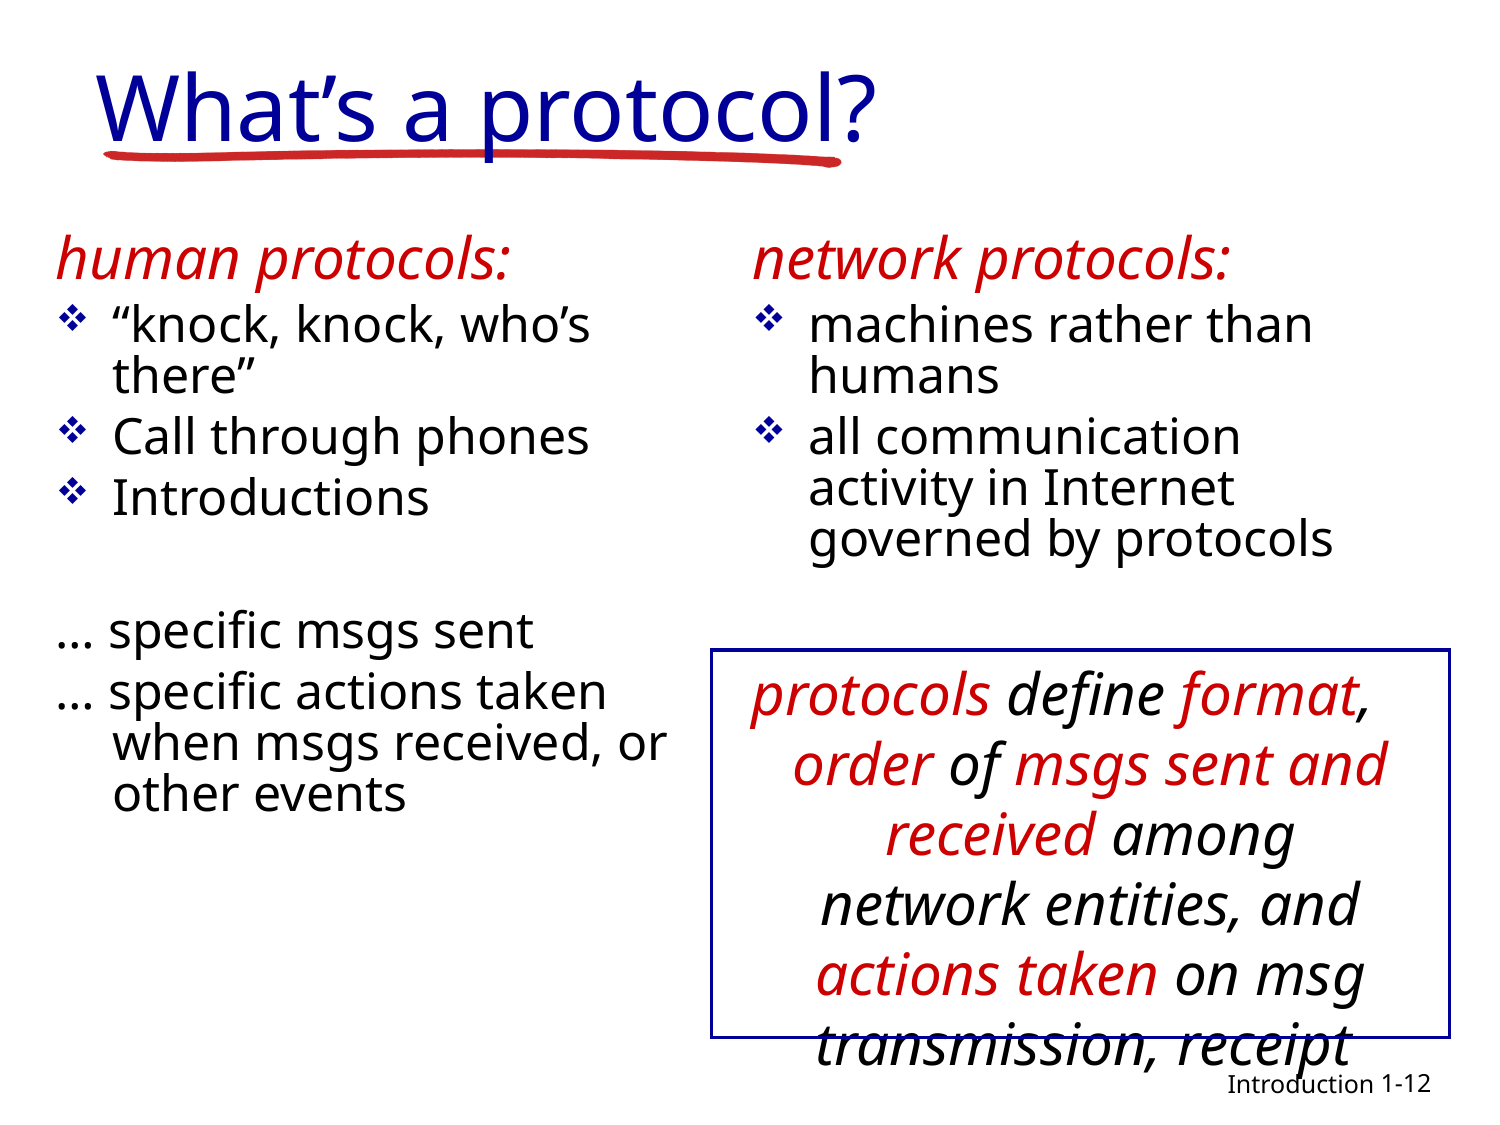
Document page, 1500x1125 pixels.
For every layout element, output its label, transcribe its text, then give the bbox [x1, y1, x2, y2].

list human protocols: “knock, knock, who’s there” Call through phones Introductions … specific msgs sent … specific actions taken when msgs received, or other events [40, 224, 687, 988]
slide_number 1-12 [1365, 1059, 1477, 1106]
title What’s a protocol? [79, 33, 1009, 177]
footer Introduction [914, 1060, 1391, 1109]
picture [100, 144, 851, 173]
text_box [711, 649, 1450, 1038]
list network protocols: machines rather than humans all communication activity in Internet governed by protocols [737, 224, 1363, 649]
